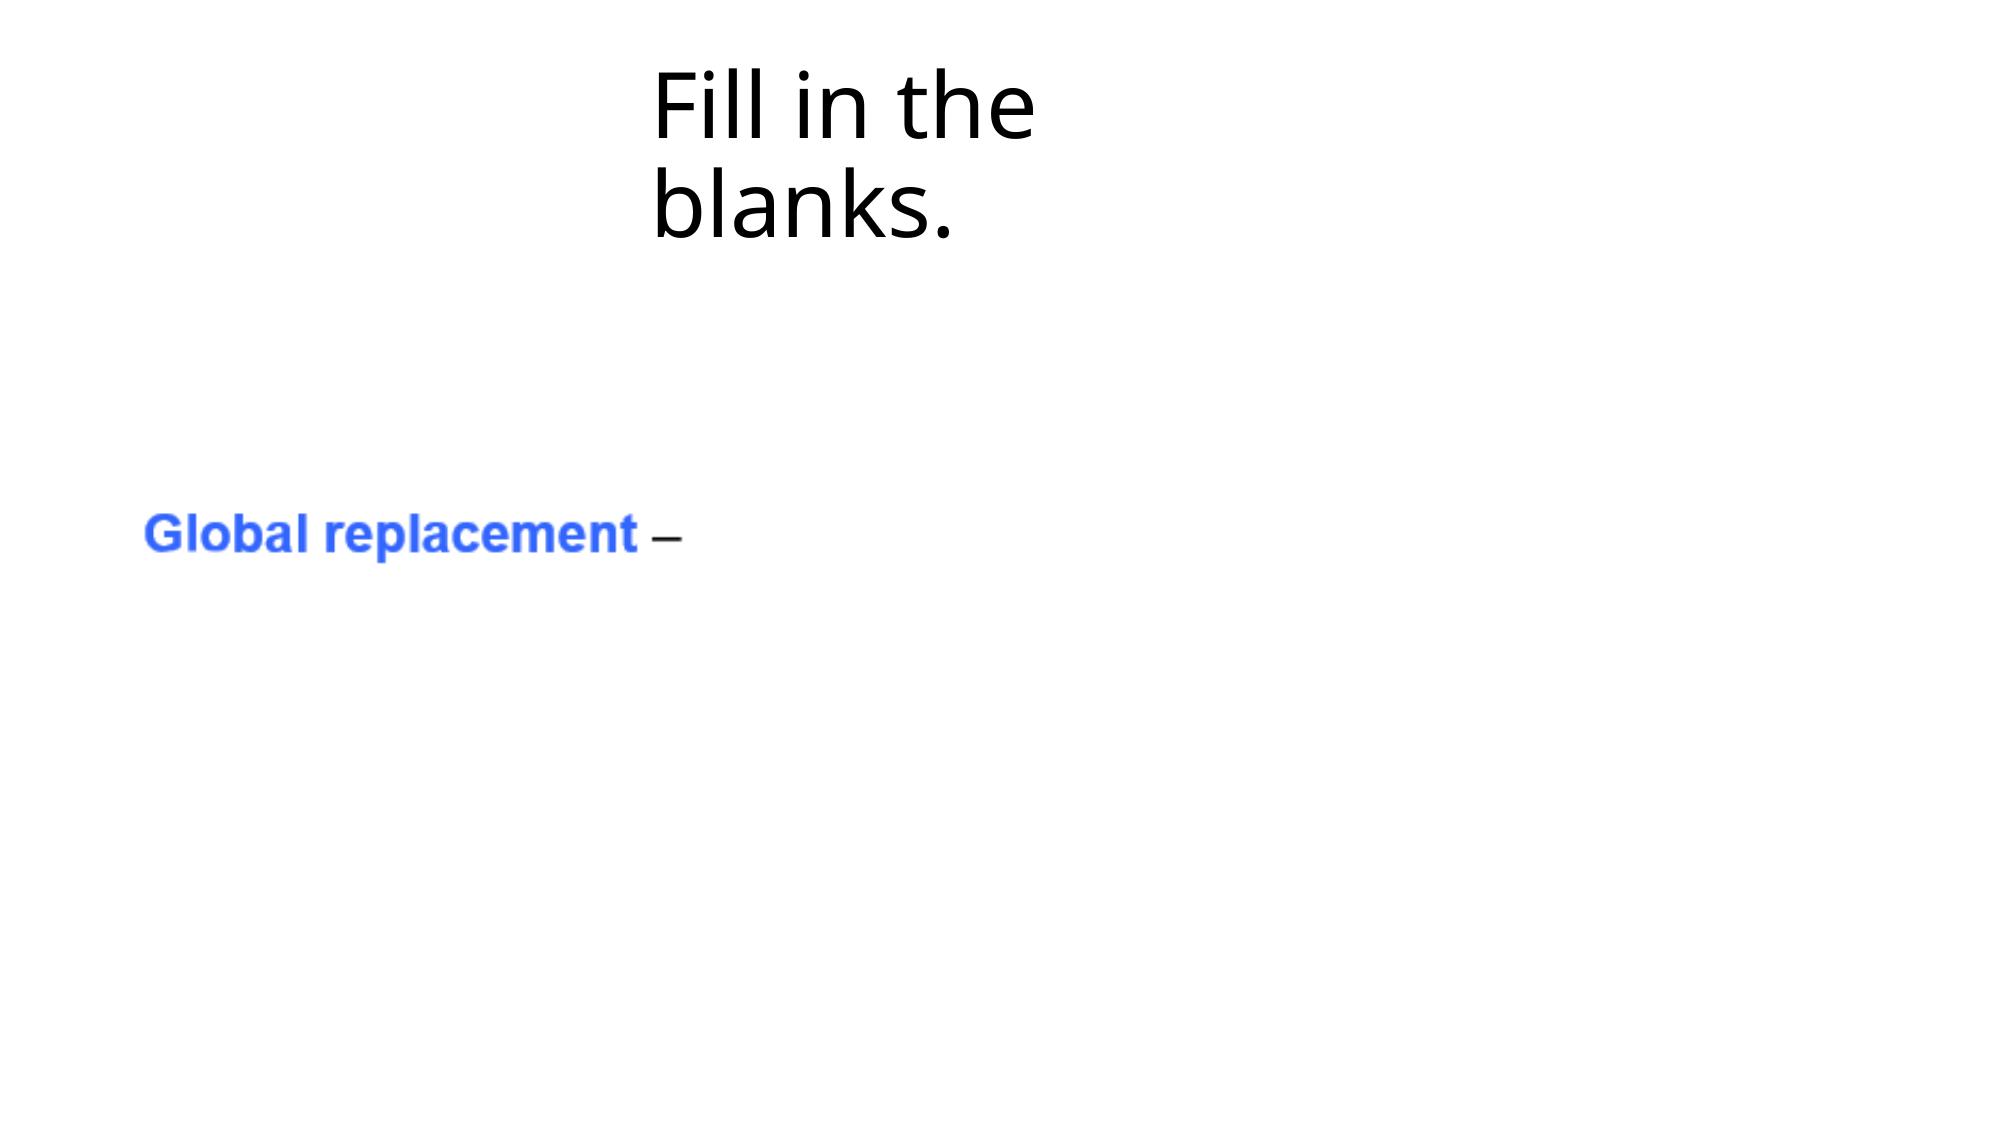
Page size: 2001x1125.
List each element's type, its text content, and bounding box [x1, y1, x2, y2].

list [120, 482, 1880, 643]
title Fill in the blanks. [635, 49, 1365, 267]
